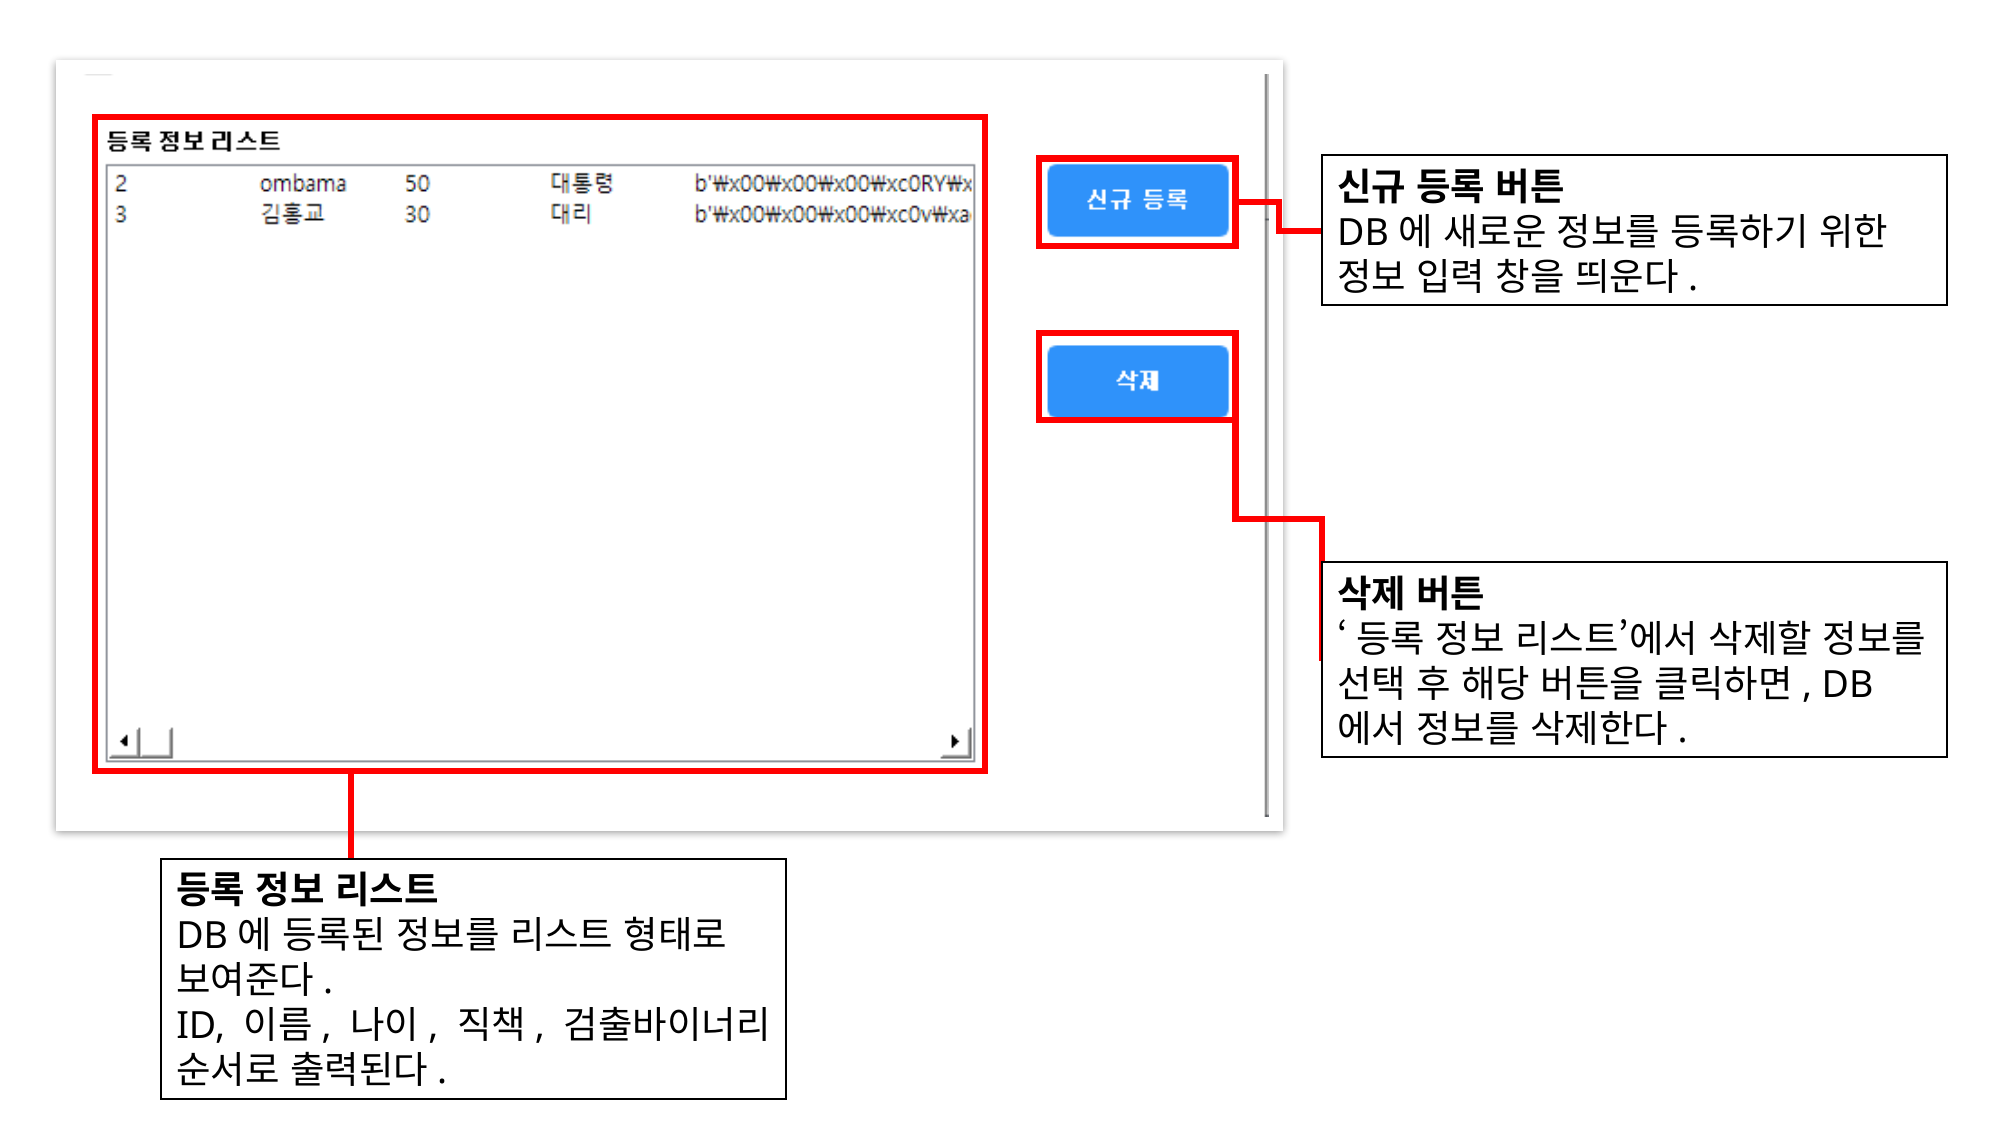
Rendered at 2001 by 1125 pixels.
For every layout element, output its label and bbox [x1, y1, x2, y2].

text_box [94, 116, 986, 1102]
picture [70, 74, 1269, 817]
text_box [1038, 155, 1948, 307]
text_box [1038, 333, 1948, 760]
